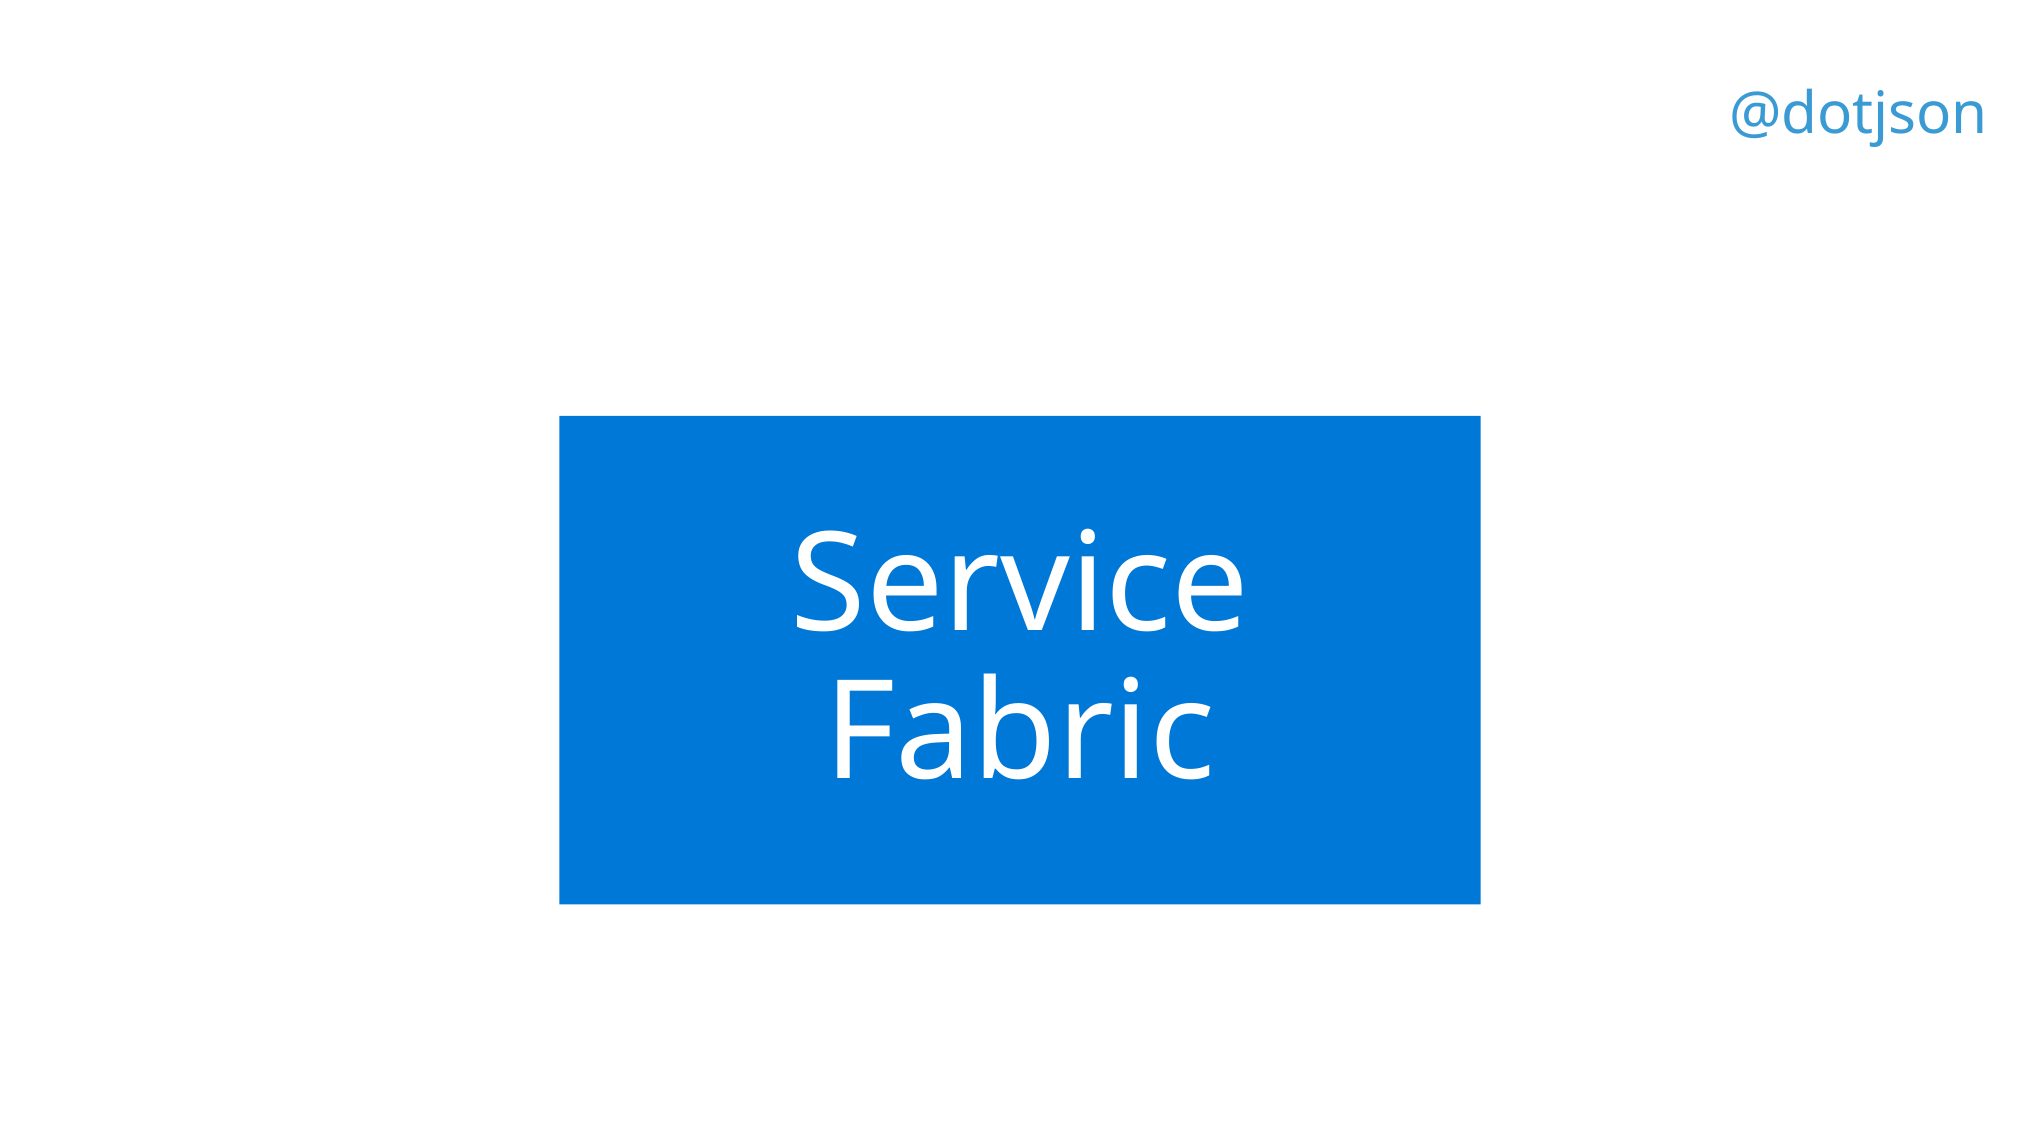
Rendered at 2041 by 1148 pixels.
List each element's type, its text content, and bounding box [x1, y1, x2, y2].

text_box Service Fabric [559, 415, 1481, 905]
